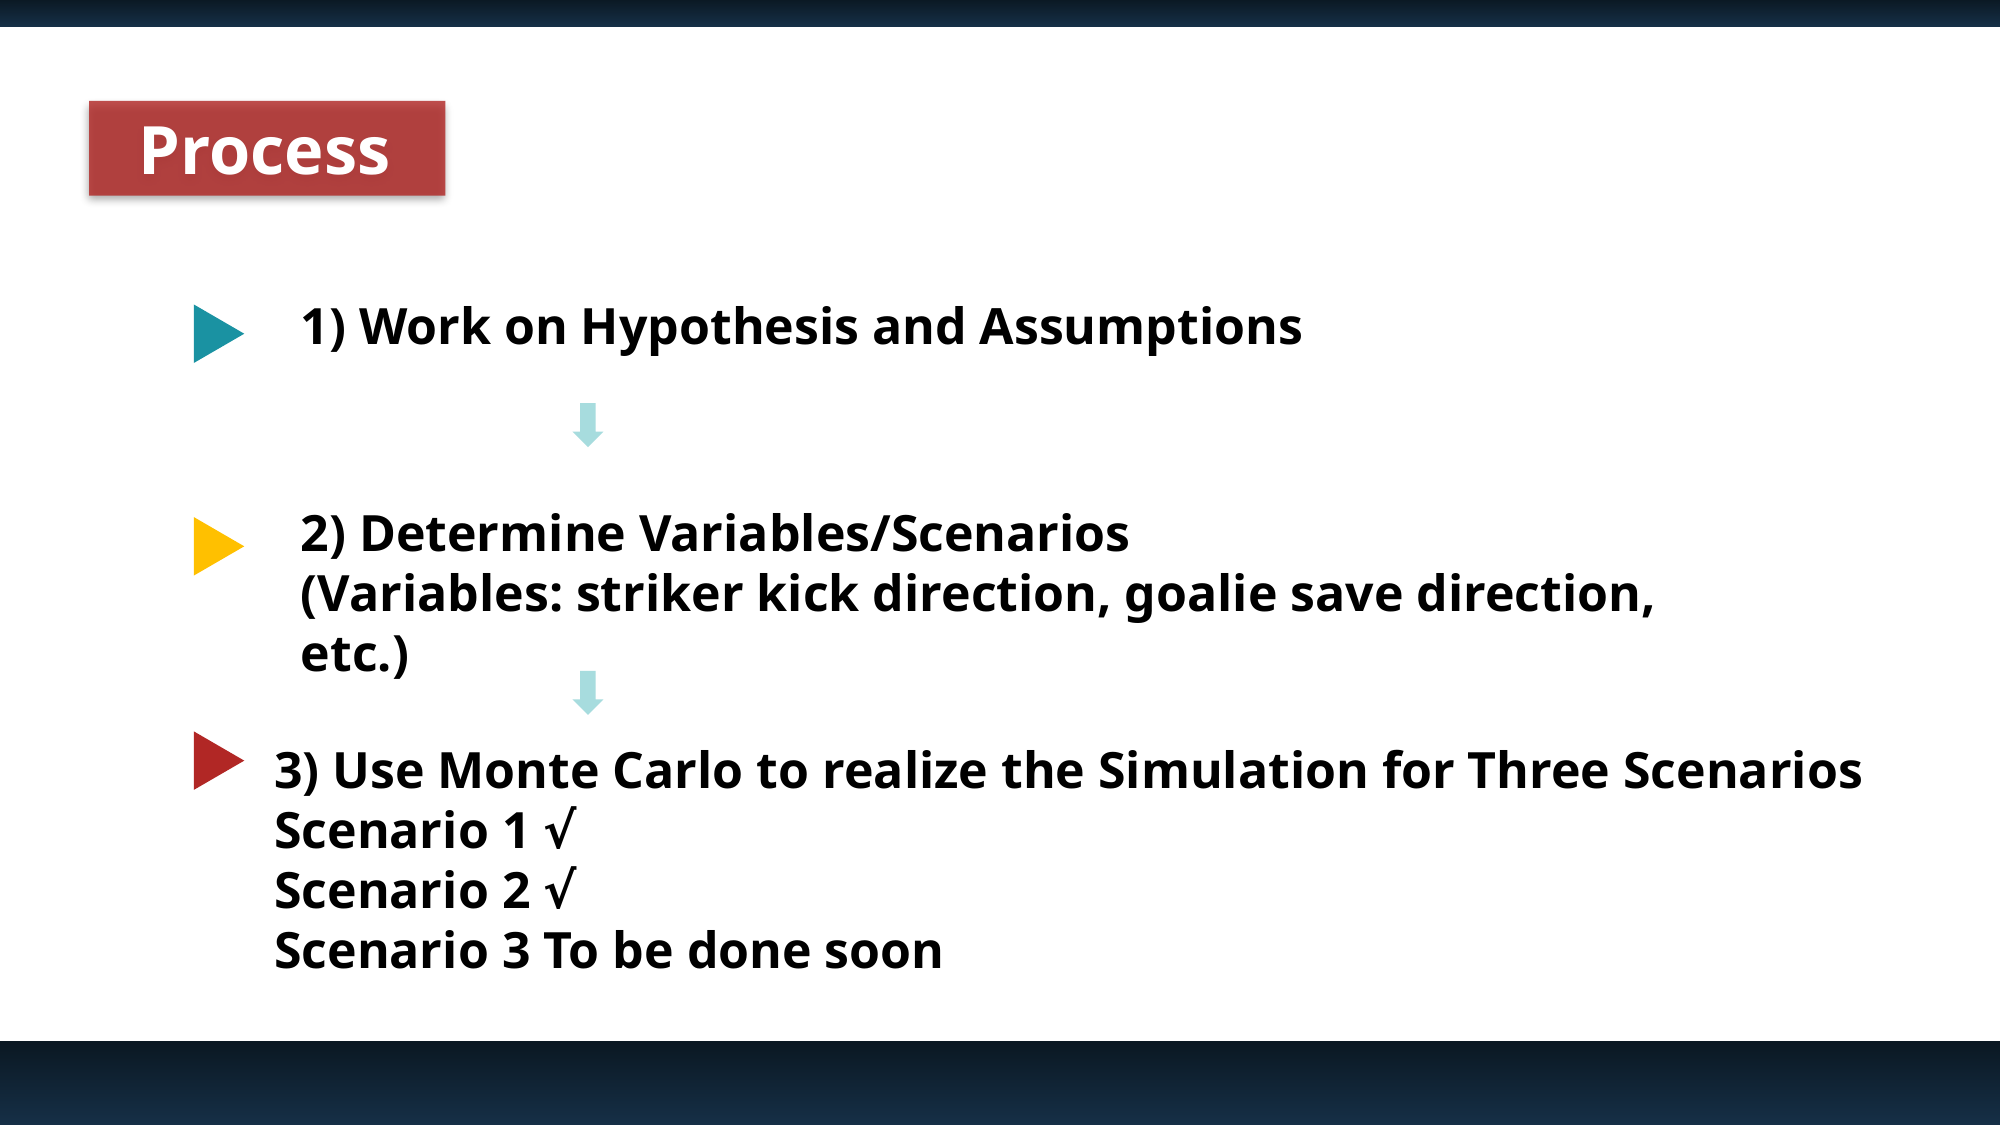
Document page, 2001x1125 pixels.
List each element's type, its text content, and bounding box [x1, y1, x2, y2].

text_box 2) Determine Variables/Scenarios (Variables: striker kick direction, goalie save direction, etc.) [286, 494, 1780, 689]
text_box 1) Work on Hypothesis and Assumptions [286, 287, 1870, 363]
text_box Process [89, 100, 446, 196]
text_box [192, 515, 247, 578]
text_box [192, 302, 247, 365]
text_box [0, 1041, 2000, 1125]
text_box [192, 729, 247, 792]
text_box [569, 669, 606, 717]
text_box [569, 402, 606, 449]
text_box [0, 0, 2000, 28]
text_box 3) Use Monte Carlo to realize the Simulation for Three Scenarios Scenario 1 √ Scenario 2 √ Scenario 3 To be done soon [259, 731, 1879, 987]
